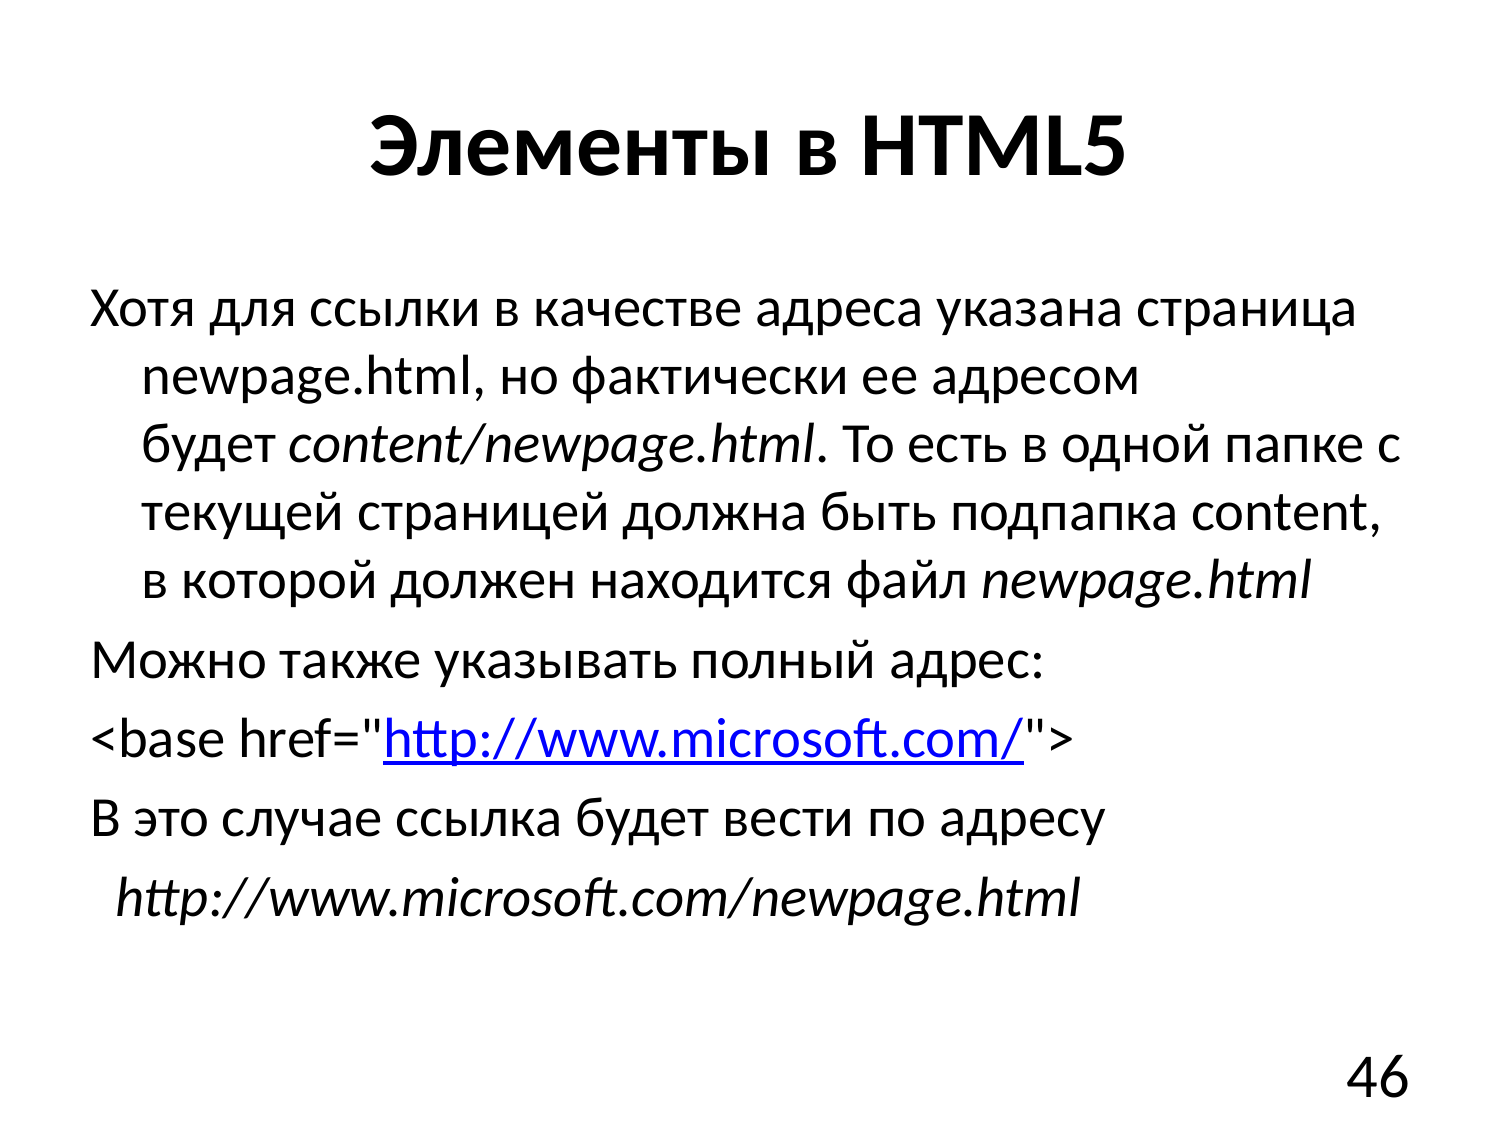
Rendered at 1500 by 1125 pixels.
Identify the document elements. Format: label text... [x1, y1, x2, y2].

title Элементы в HTML5 [75, 45, 1425, 233]
slide_number 46 [1074, 1042, 1425, 1103]
list Хотя для ссылки в качестве адреса указана страница newpage.html, но фактически ее адресом будет content/newpage.html. То есть в одной папке с текущей страницей должна быть подпапка content, в которой должен находится файл newpage.html Можно также указывать полный адрес: <base href="http://www.microsoft.com/"> В это случае ссылка будет вести по адресу http://www.microsoft.com/newpage.html [75, 262, 1425, 1005]
